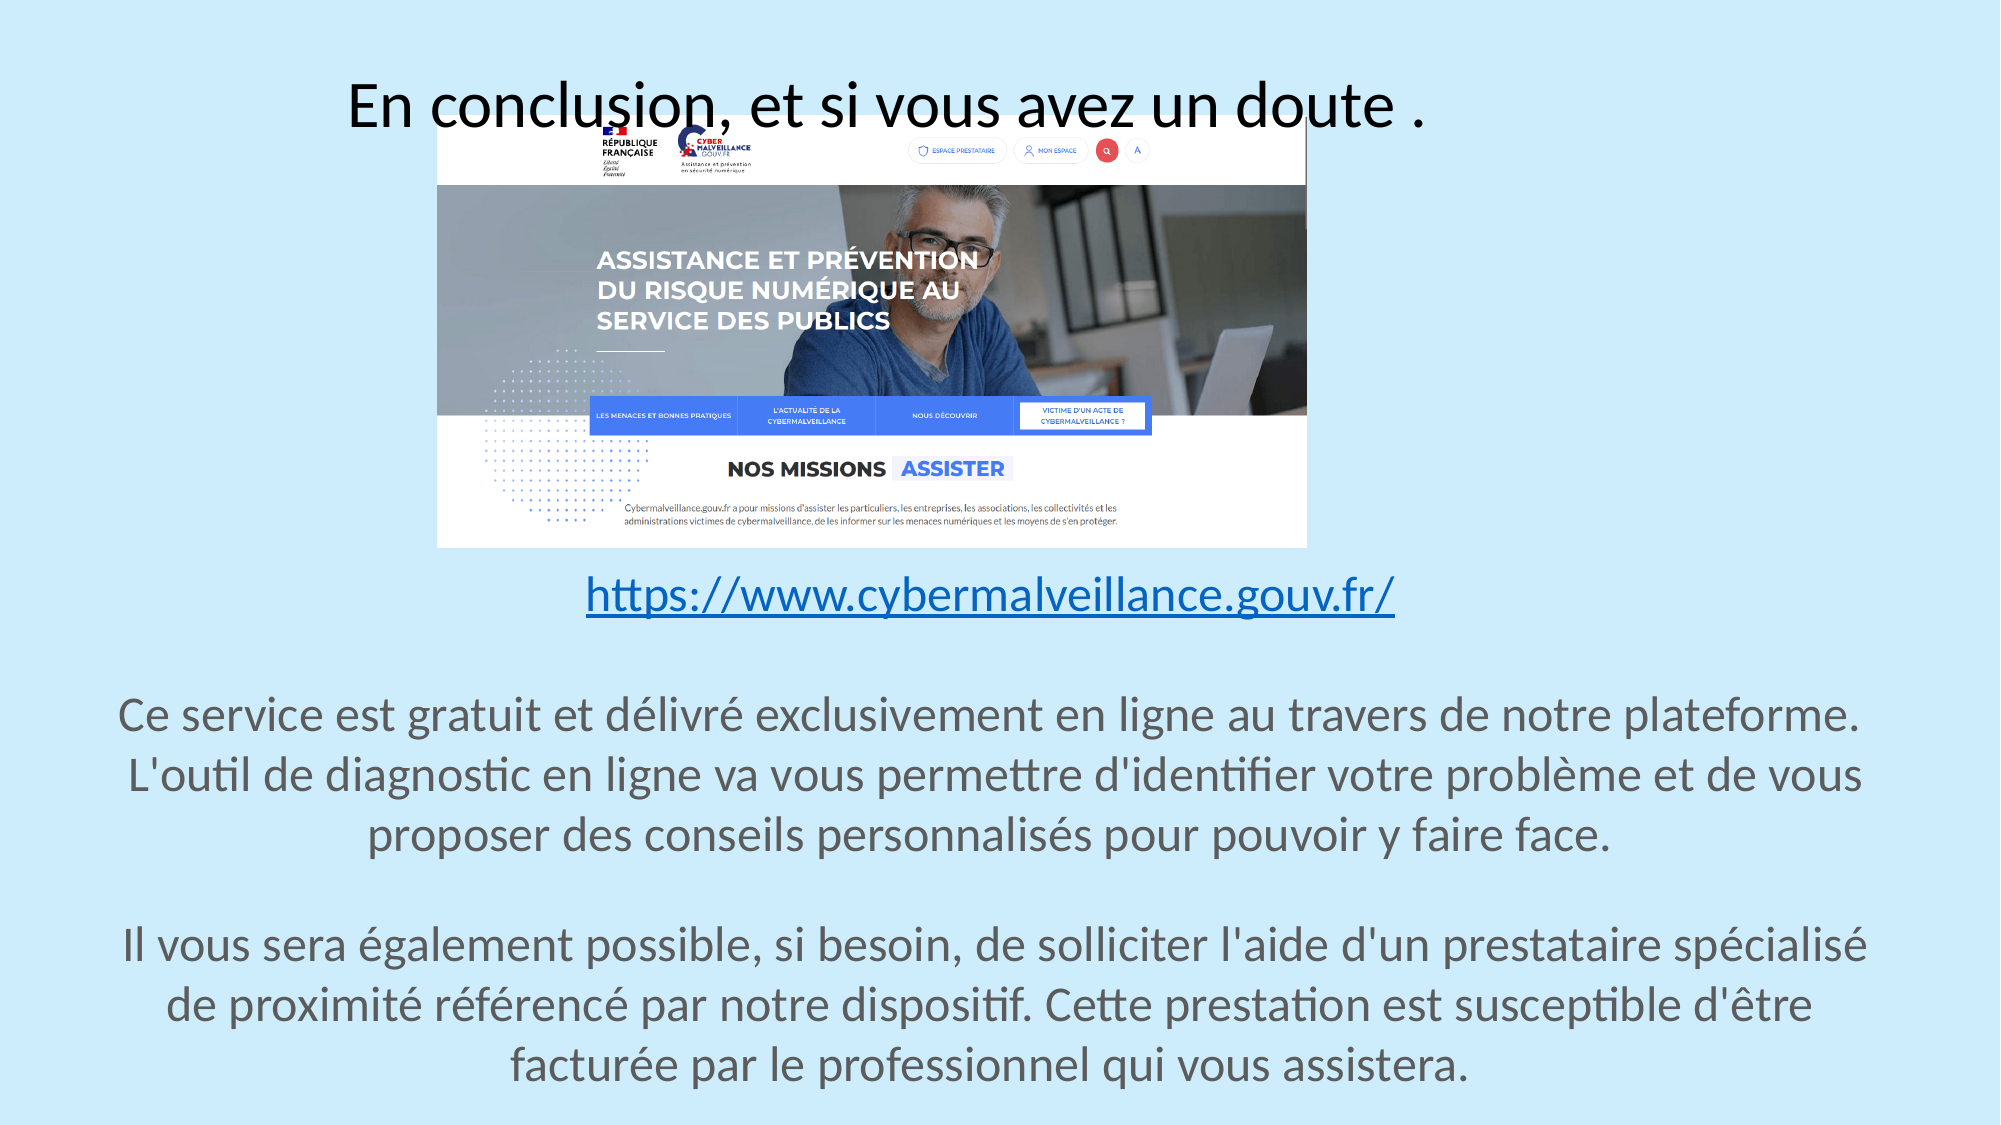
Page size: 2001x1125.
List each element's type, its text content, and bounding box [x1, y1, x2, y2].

text_box https://www.cybermalveillance.gouv.fr/ Ce service est gratuit et délivré exclusivement en ligne au travers de notre plateforme. L'outil de diagnostic en ligne va vous permettre d'identifier votre problème et de vous proposer des conseils personnalisés pour pouvoir y faire face. Il vous sera également possible, si besoin, de solliciter l'aide d'un prestataire spécialisé de proximité référencé par notre dispositif. Cette prestation est susceptible d'être facturée par le professionnel qui vous assistera. [65, 553, 1915, 1125]
picture [436, 115, 1307, 548]
text_box En conclusion, et si vous avez un doute . [332, 53, 1612, 149]
